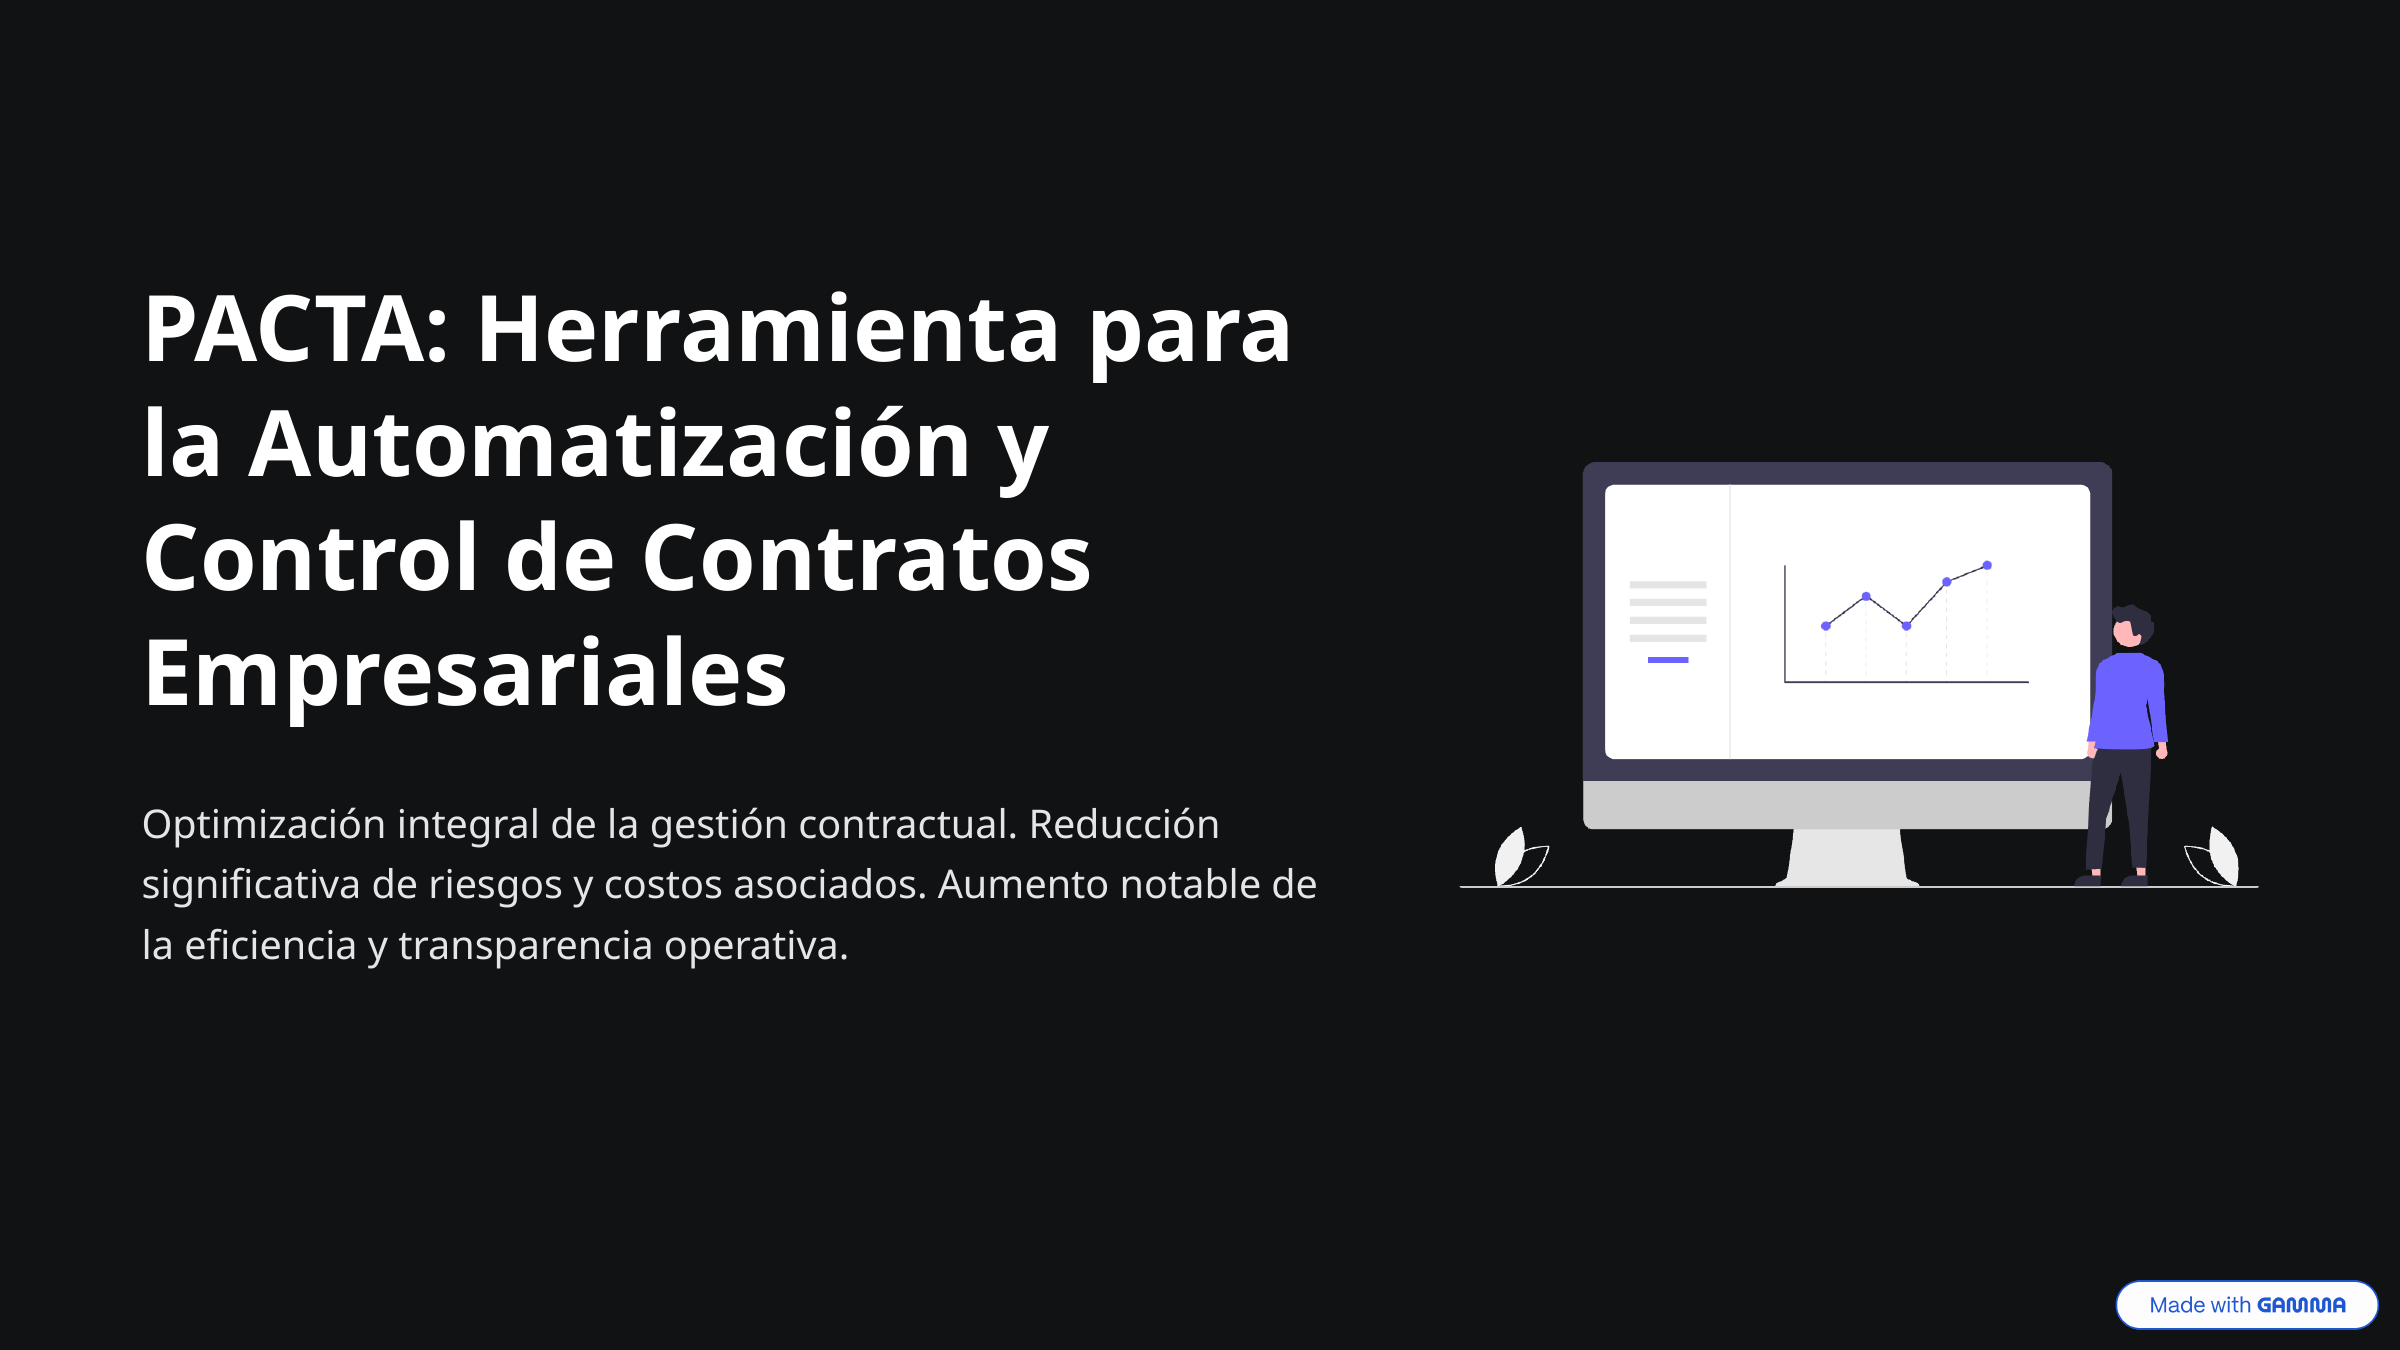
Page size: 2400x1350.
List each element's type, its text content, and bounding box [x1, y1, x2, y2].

picture [2106, 1271, 2389, 1339]
text_box PACTA: Herramienta para la Automatización y Control de Contratos Empresariales [141, 265, 1359, 726]
text_box Optimización integral de la gestión contractual. Reducción significativa de riesgos y costos asociados. Aumento notable de la eficiencia y transparencia operativa. [141, 786, 1359, 969]
picture [1459, 462, 2259, 888]
